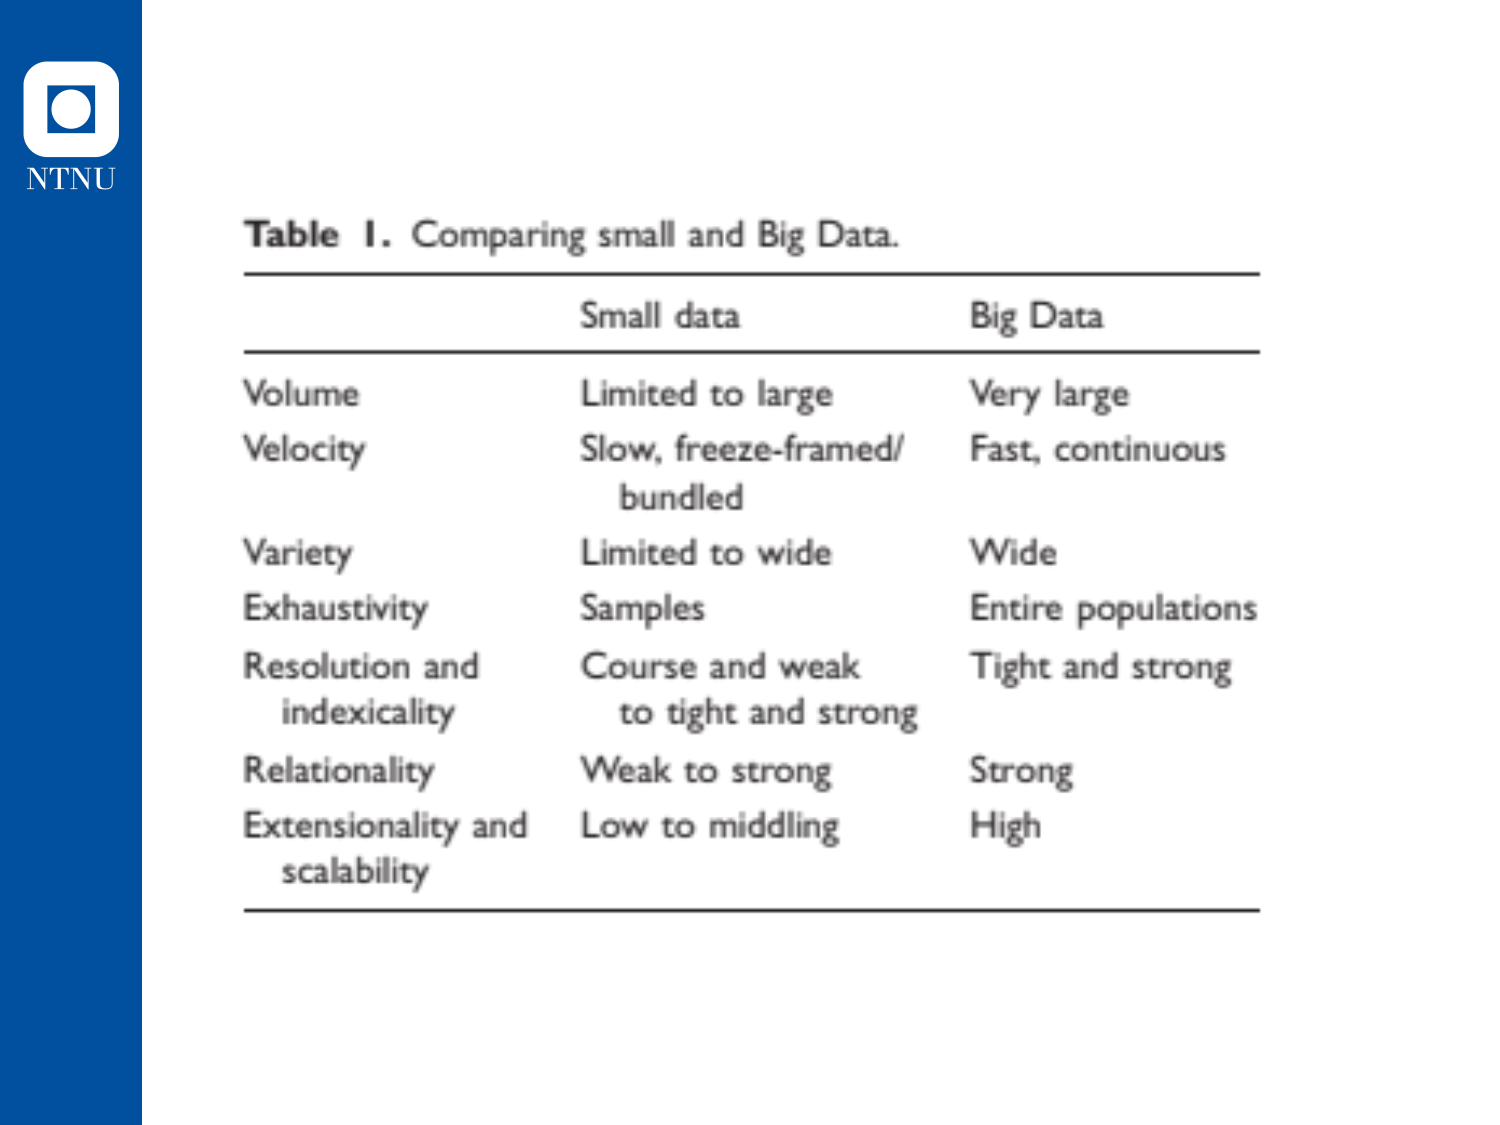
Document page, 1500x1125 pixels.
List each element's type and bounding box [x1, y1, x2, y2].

picture [0, 0, 142, 1125]
picture [229, 199, 1268, 930]
